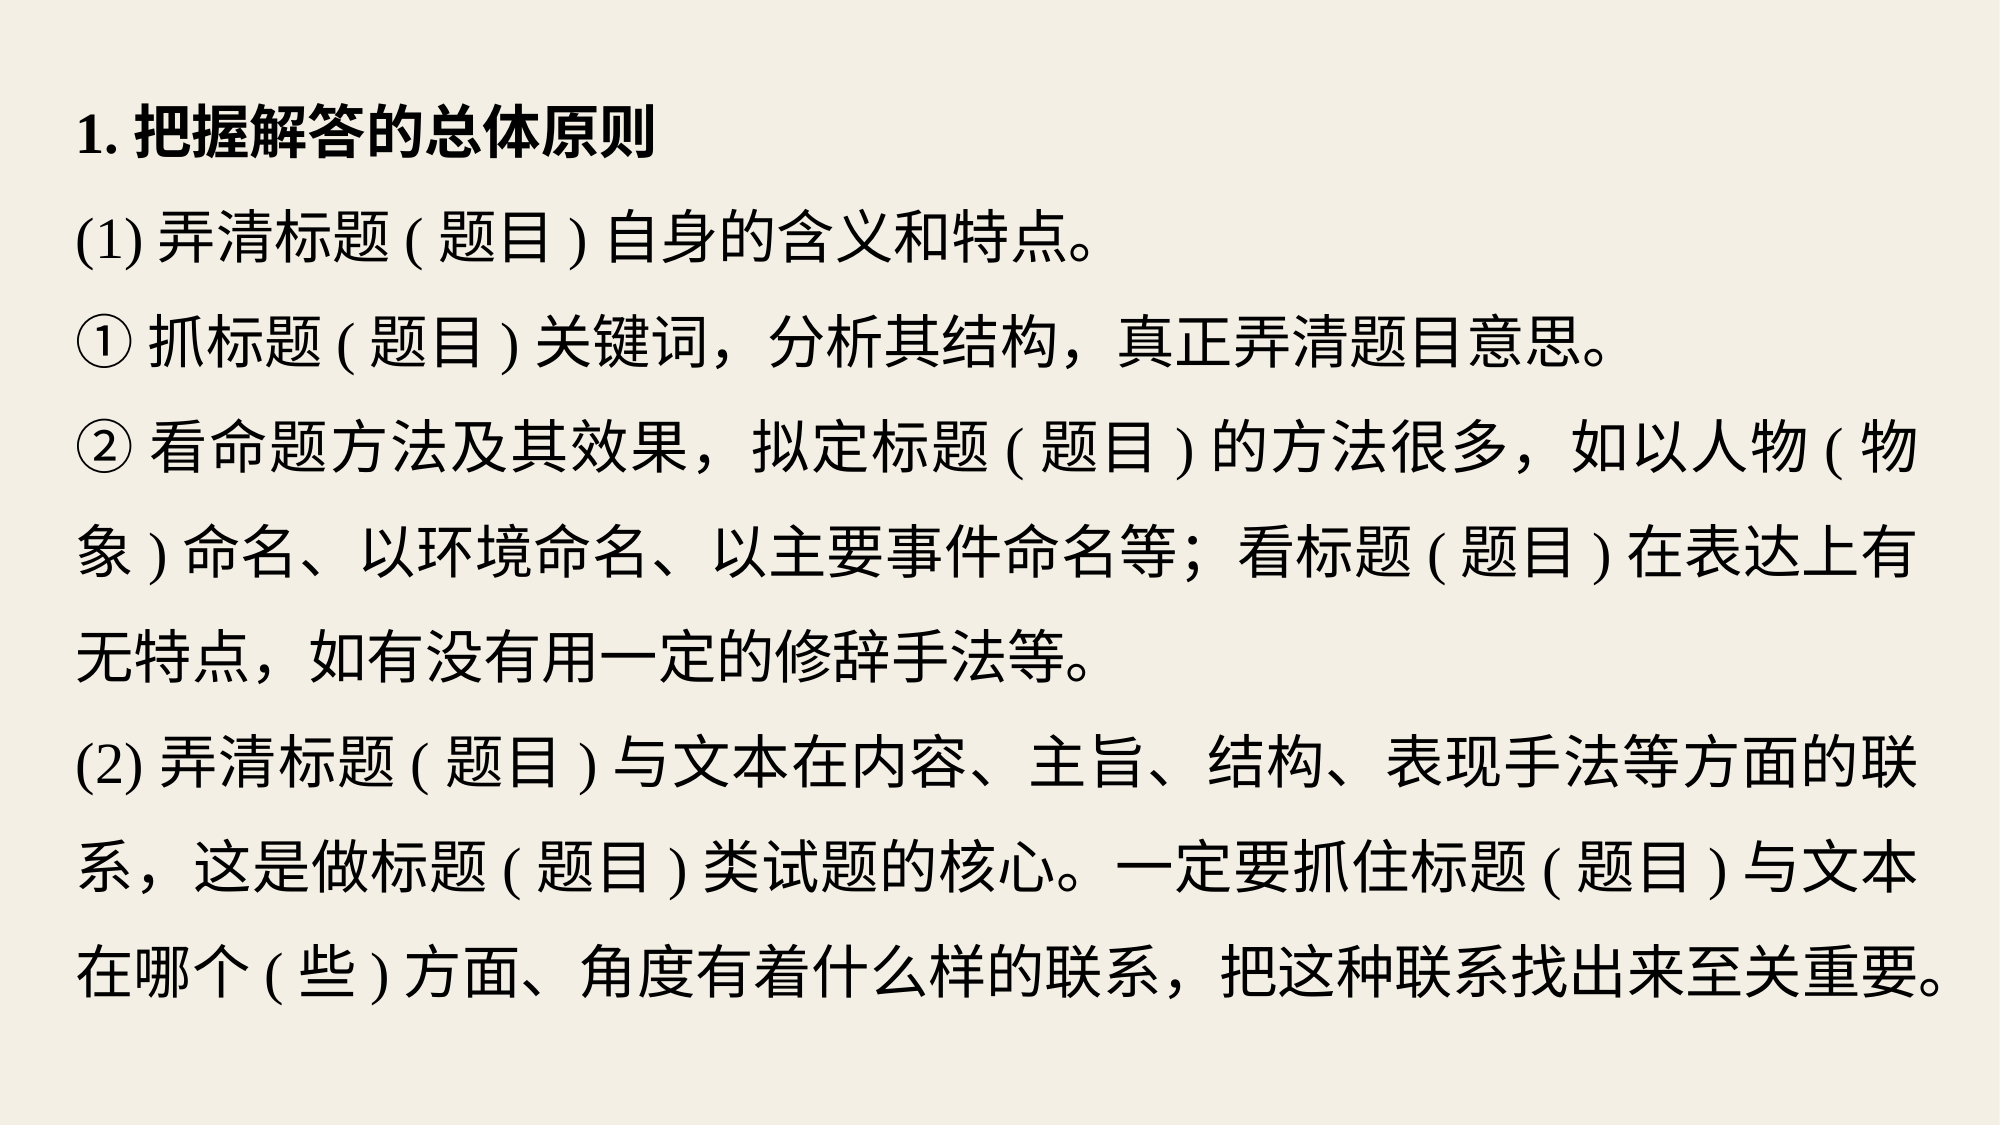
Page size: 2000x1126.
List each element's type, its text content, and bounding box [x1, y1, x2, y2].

text_box 1.把握解答的总体原则 (1)弄清标题(题目)自身的含义和特点。 ①抓标题(题目)关键词，分析其结构，真正弄清题目意思。 ②看命题方法及其效果，拟定标题(题目)的方法很多，如以人物(物象)命名、以环境命名、以主要事件命名等；看标题(题目)在表达上有无特点，如有没有用一定的修辞手法等。 (2)弄清标题(题目)与文本在内容、主旨、结构、表现手法等方面的联系，这是做标题(题目)类试题的核心。一定要抓住标题(题目)与文本在哪个(些)方面、角度有着什么样的联系，把这种联系找出来至关重要。 [55, 50, 1939, 1015]
